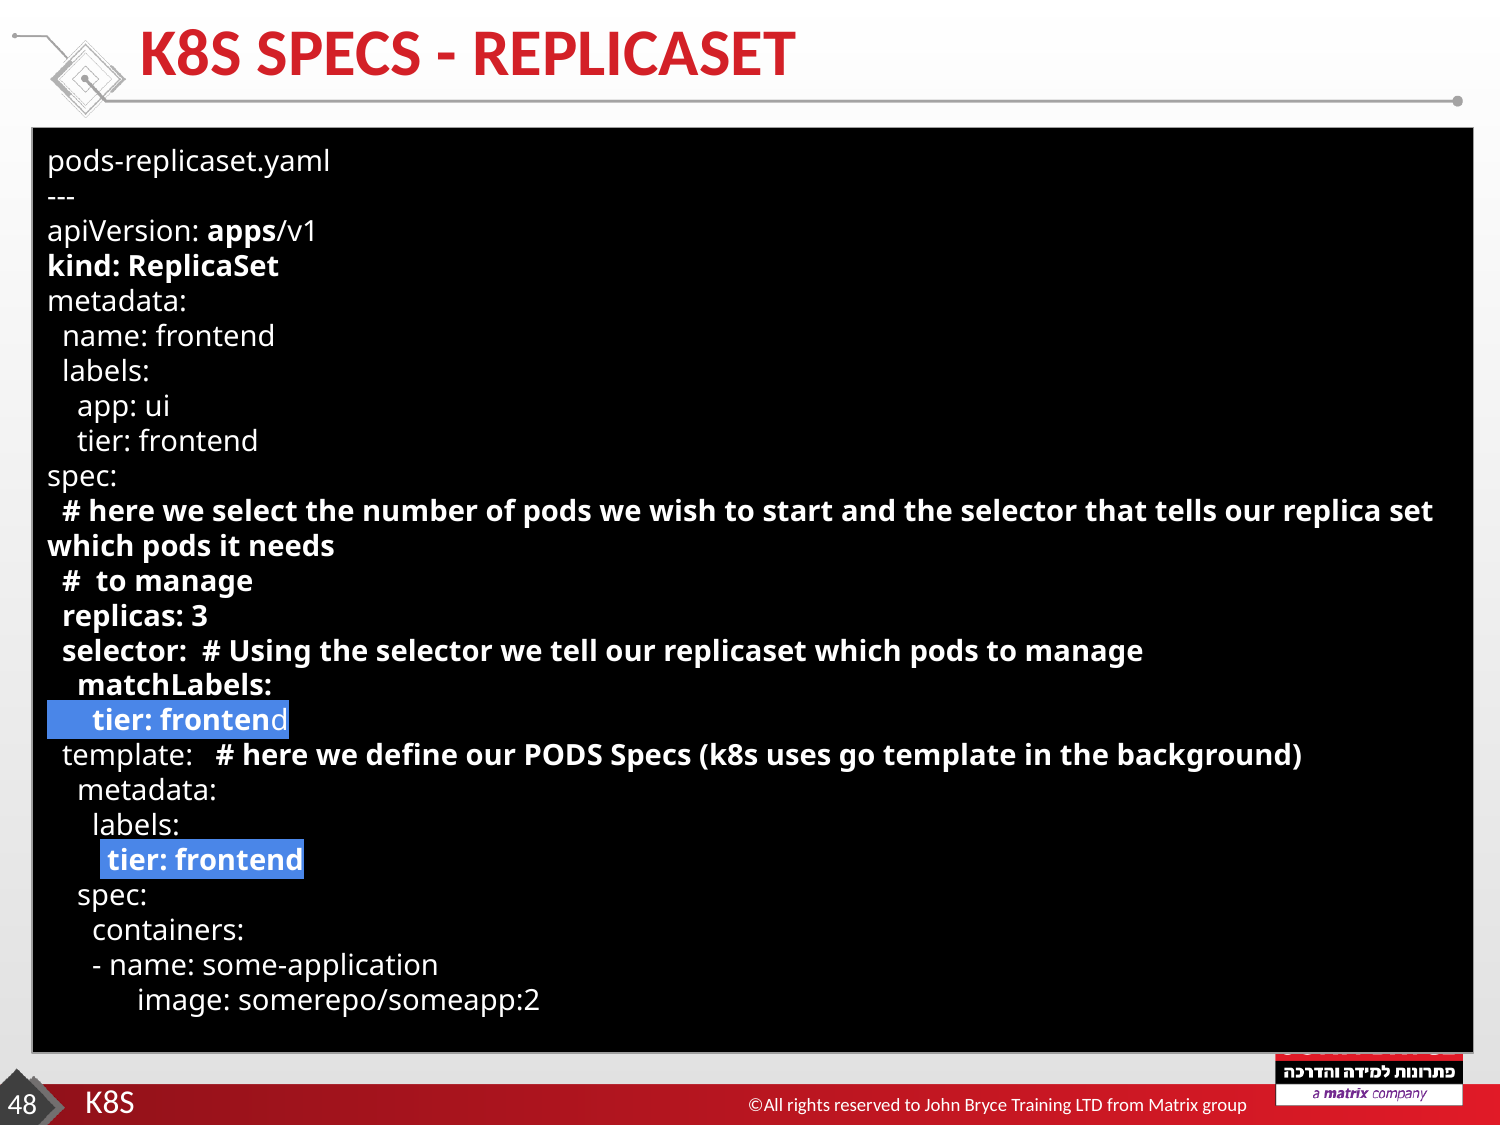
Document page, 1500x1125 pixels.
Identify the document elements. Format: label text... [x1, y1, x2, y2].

picture [1419, 33, 1463, 118]
text_box pods-replicaset.yaml --- apiVersion: apps/v1 kind: ReplicaSet metadata: name: frontend labels: app: ui tier: frontend spec: # here we select the number of pods we wish to start and the selector that tells our replica set which pods it needs # to manage replicas: 3 selector: # Using the selector we tell our replicaset which pods to manage matchLabels: tier: frontend template: # here we define our PODS Specs (k8s uses go template in the background) metadata: labels: tier: frontend spec: containers: - name: some-application image: somerepo/someapp:2 [32, 127, 1474, 1054]
picture [12, 33, 125, 118]
picture [0, 1054, 1500, 1125]
slide_number ‹#› [0, 1077, 100, 1125]
title K8S SPECS - REPLICASET [125, 0, 1419, 118]
